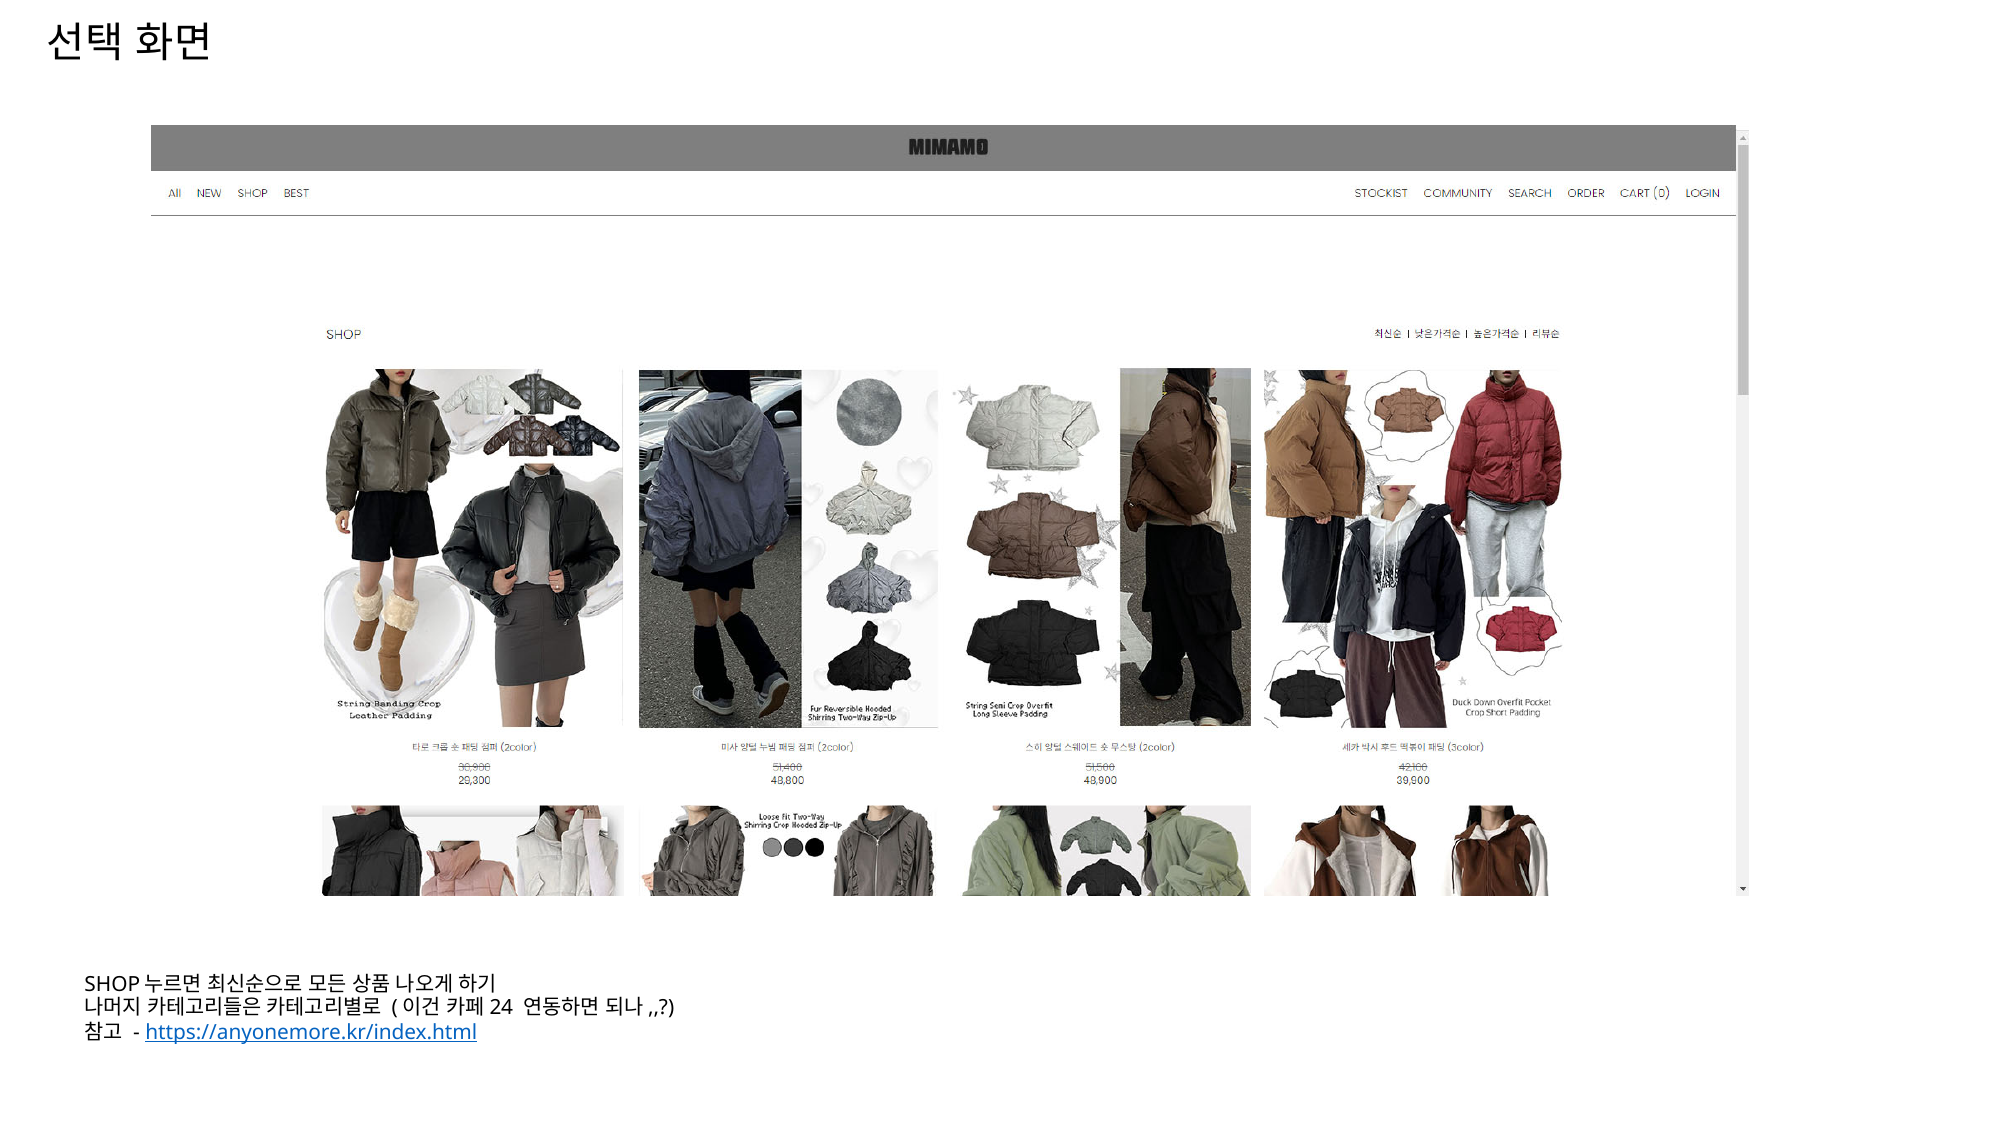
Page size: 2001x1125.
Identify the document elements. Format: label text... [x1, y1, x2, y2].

picture [151, 125, 1749, 896]
text_box SHOP누르면 최신순으로 모든 상품 나오게 하기 나머지 카테고리들은 카테고리별로 (이건 카페24 연동하면 되나,,?) 참고 - https://anyonemore.kr/index.html [69, 920, 1787, 1098]
title 선택 화면 [31, 27, 723, 60]
